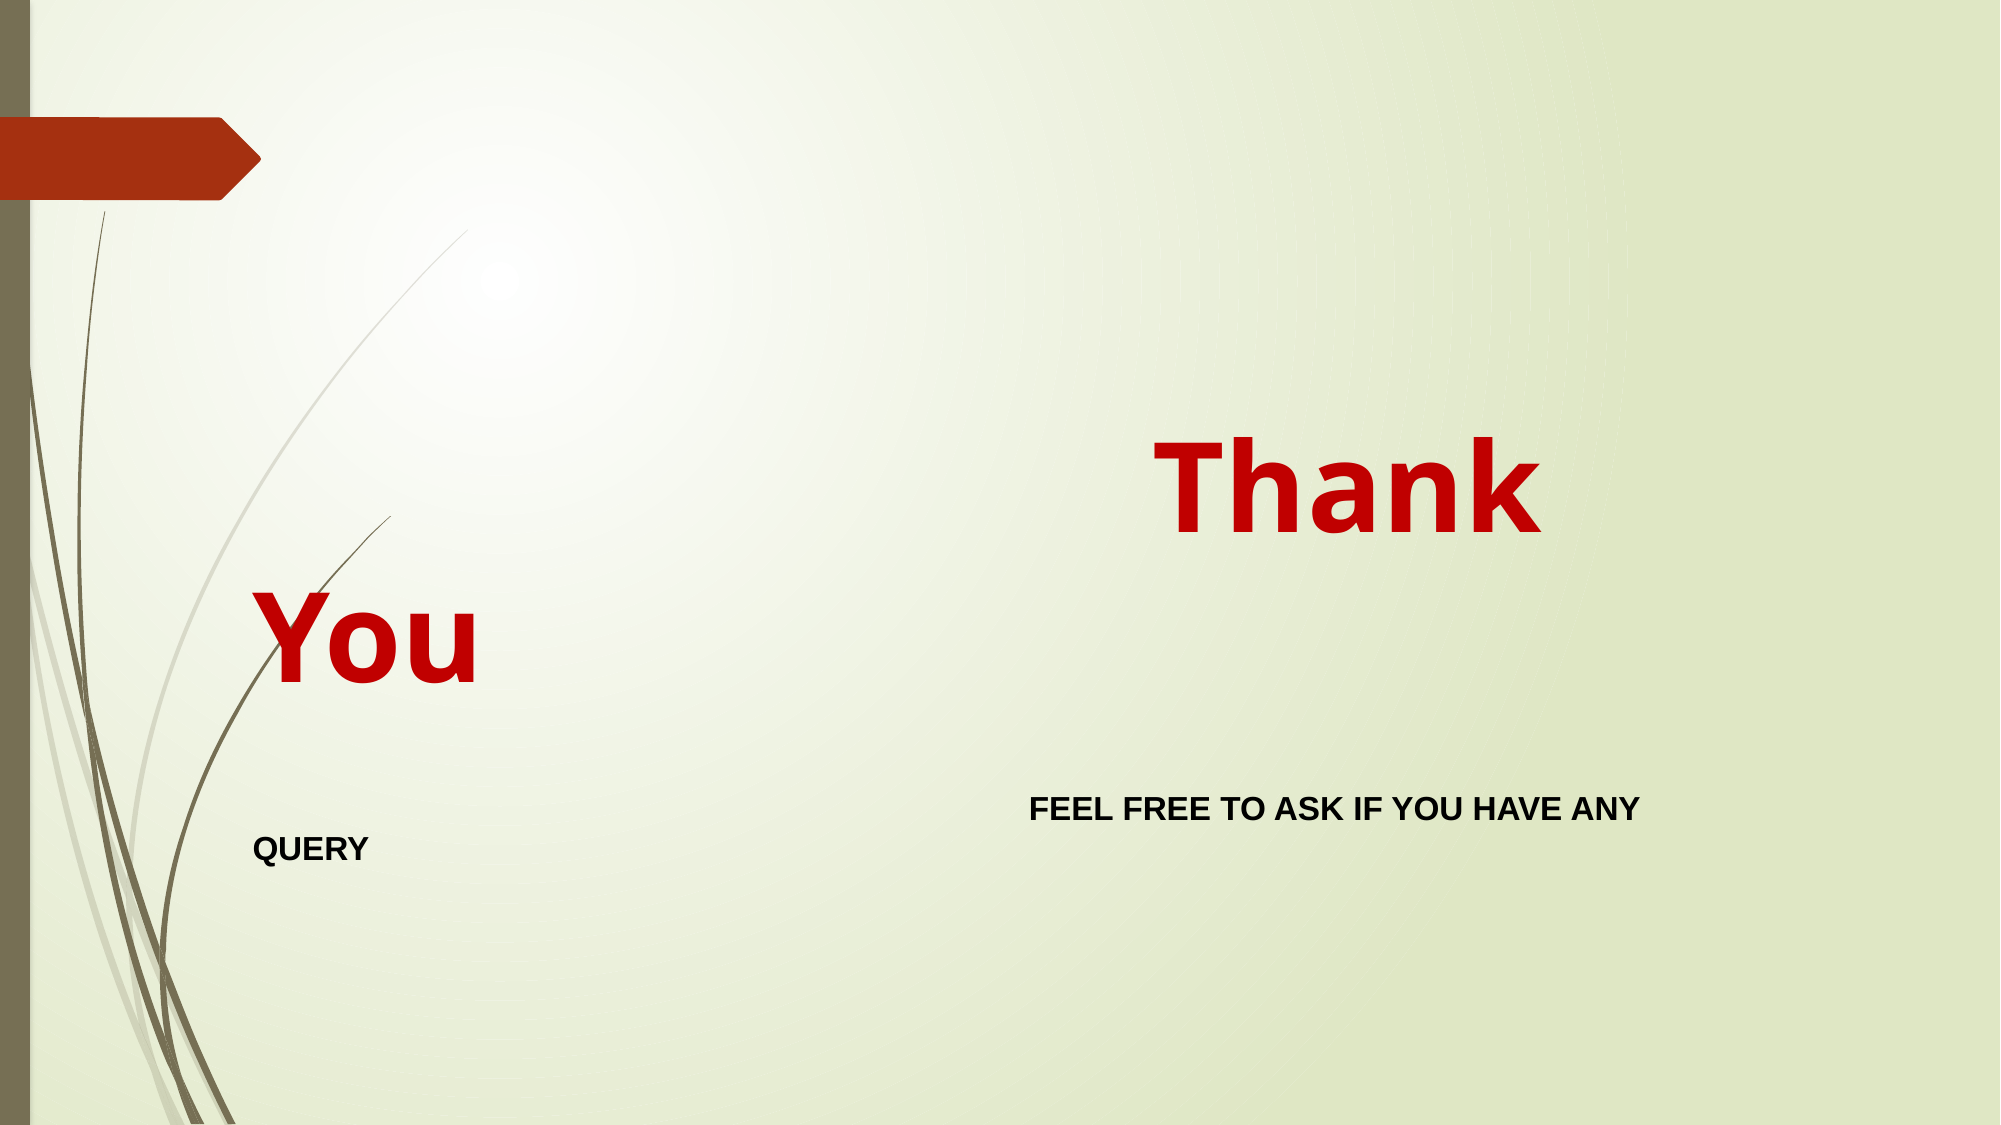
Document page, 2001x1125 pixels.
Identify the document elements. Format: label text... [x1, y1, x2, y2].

text_box Thank You FEEL FREE TO ASK IF YOU HAVE ANY QUERY [237, 174, 1700, 920]
